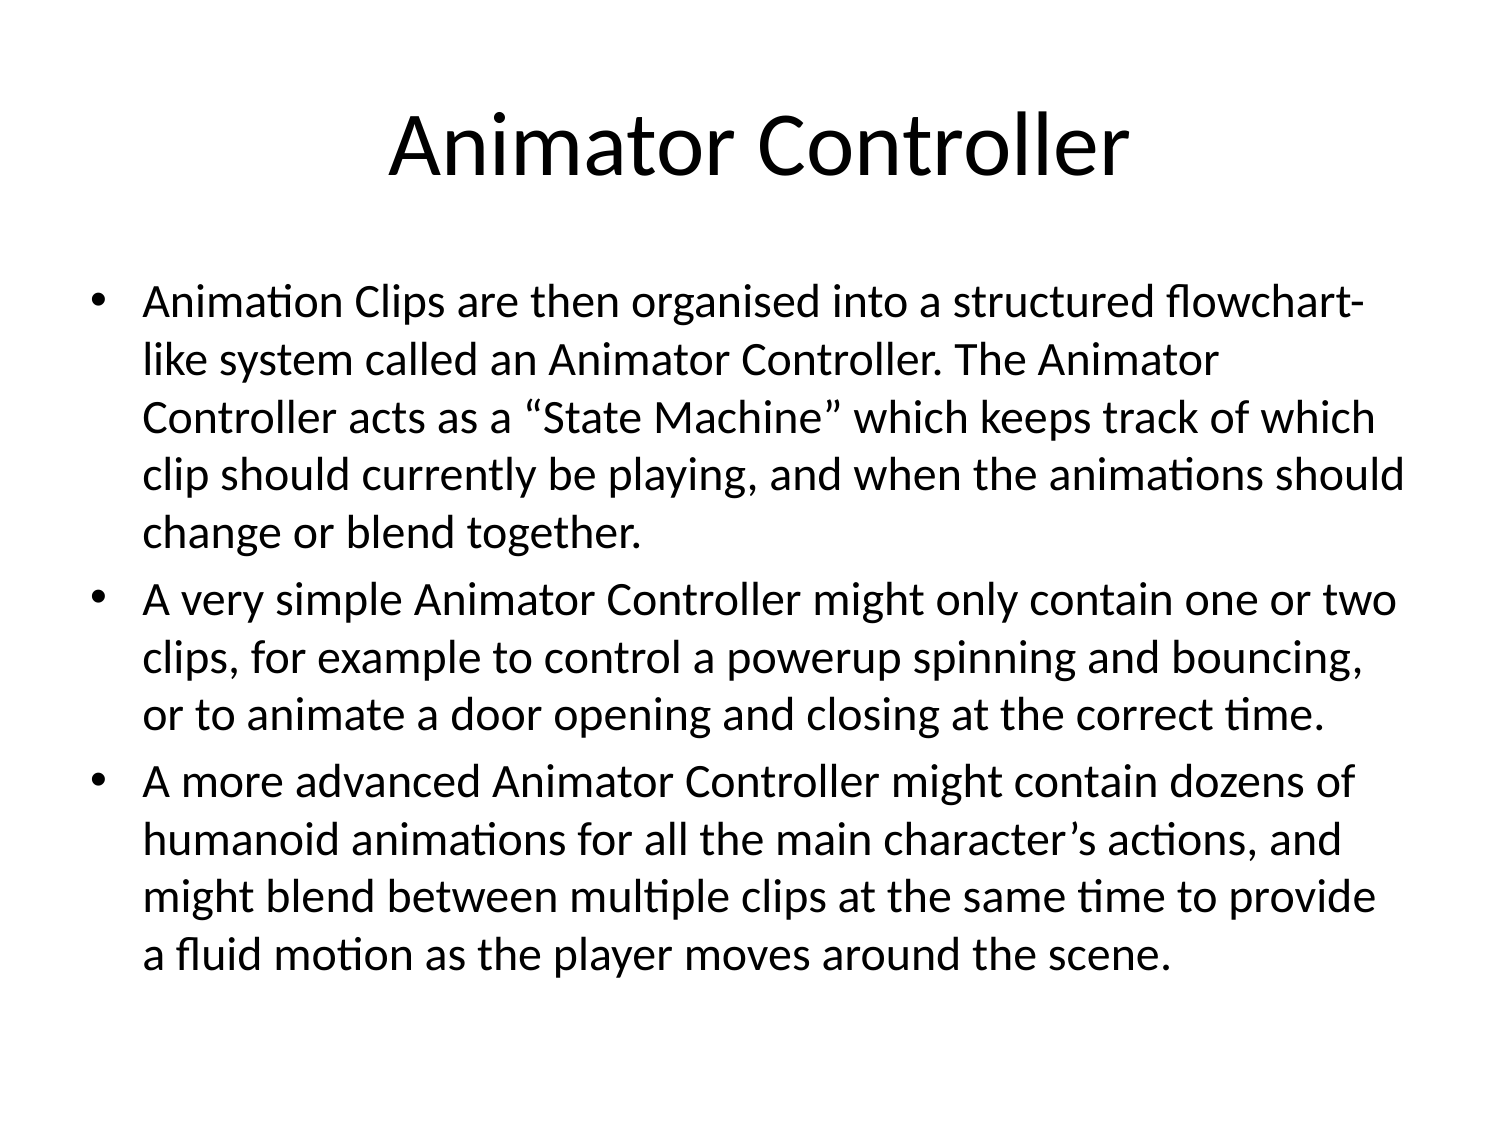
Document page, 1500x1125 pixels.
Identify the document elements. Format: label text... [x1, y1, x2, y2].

title Animator Controller [75, 45, 1425, 233]
list Animation Clips are then organised into a structured flowchart-like system called an Animator Controller. The Animator Controller acts as a “State Machine” which keeps track of which clip should currently be playing, and when the animations should change or blend together. A very simple Animator Controller might only contain one or two clips, for example to control a powerup spinning and bouncing, or to animate a door opening and closing at the correct time. A more advanced Animator Controller might contain dozens of humanoid animations for all the main character’s actions, and might blend between multiple clips at the same time to provide a fluid motion as the player moves around the scene. [75, 262, 1425, 1005]
